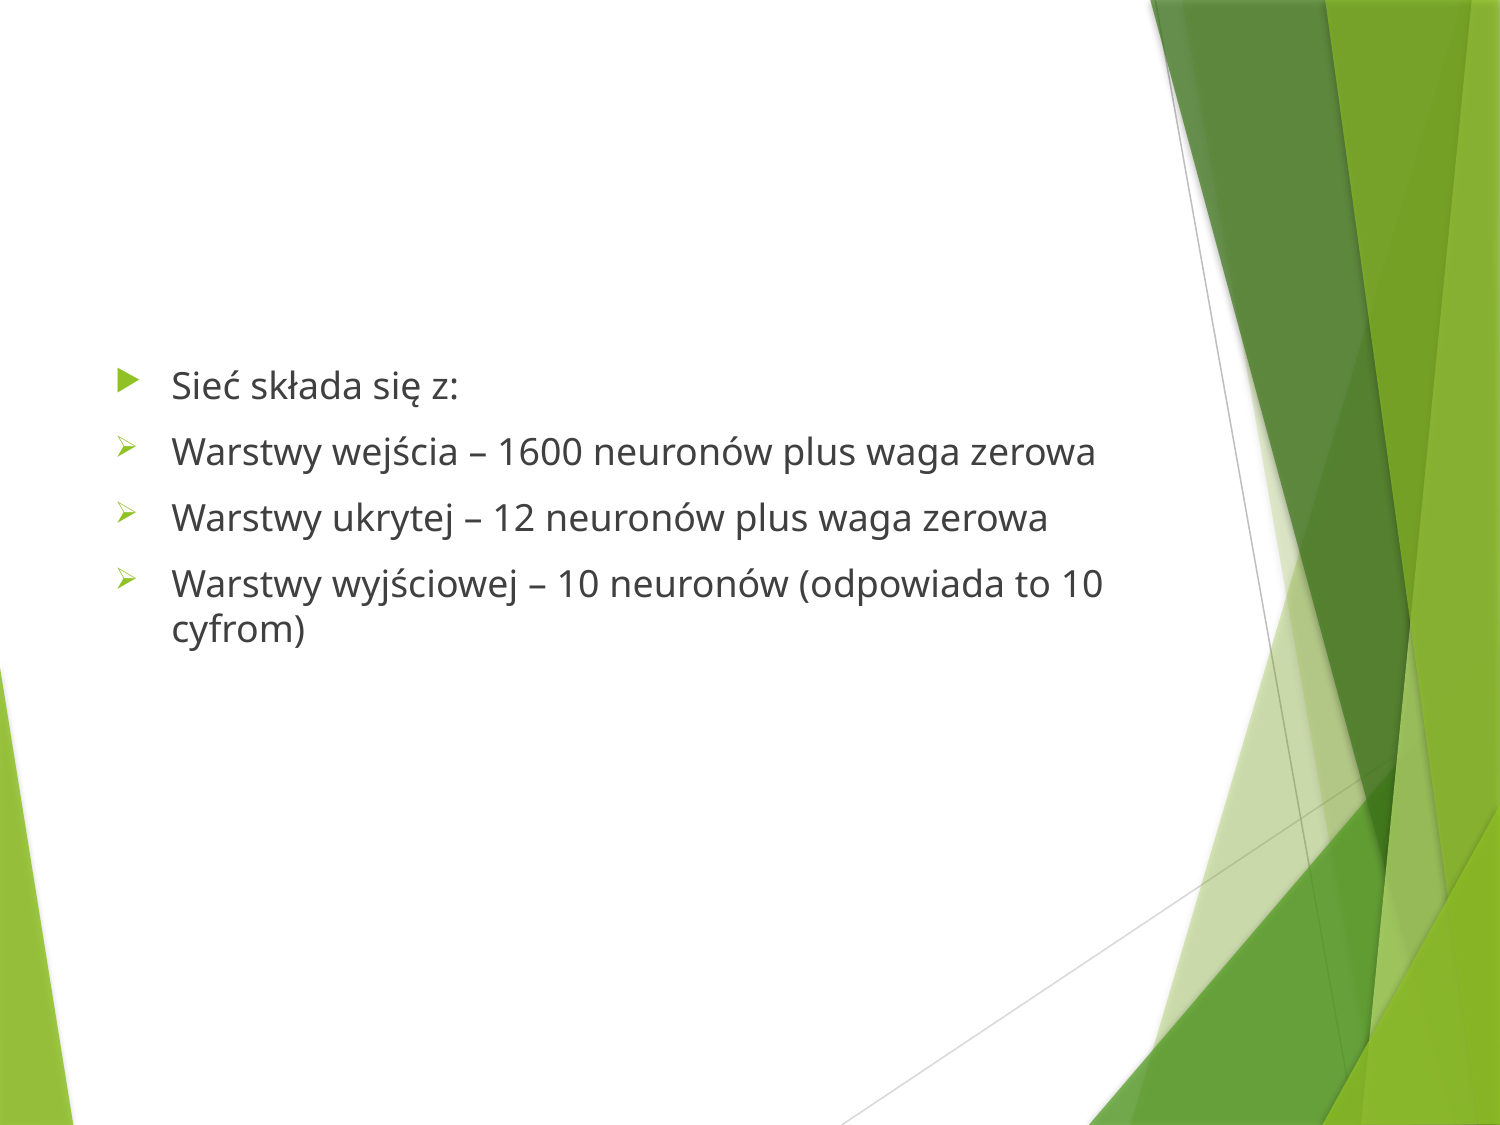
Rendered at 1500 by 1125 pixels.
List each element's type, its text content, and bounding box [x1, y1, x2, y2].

list Sieć składa się z: Warstwy wejścia – 1600 neuronów plus waga zerowa Warstwy ukrytej – 12 neuronów plus waga zerowa Warstwy wyjściowej – 10 neuronów (odpowiada to 10 cyfrom) [99, 354, 1142, 992]
